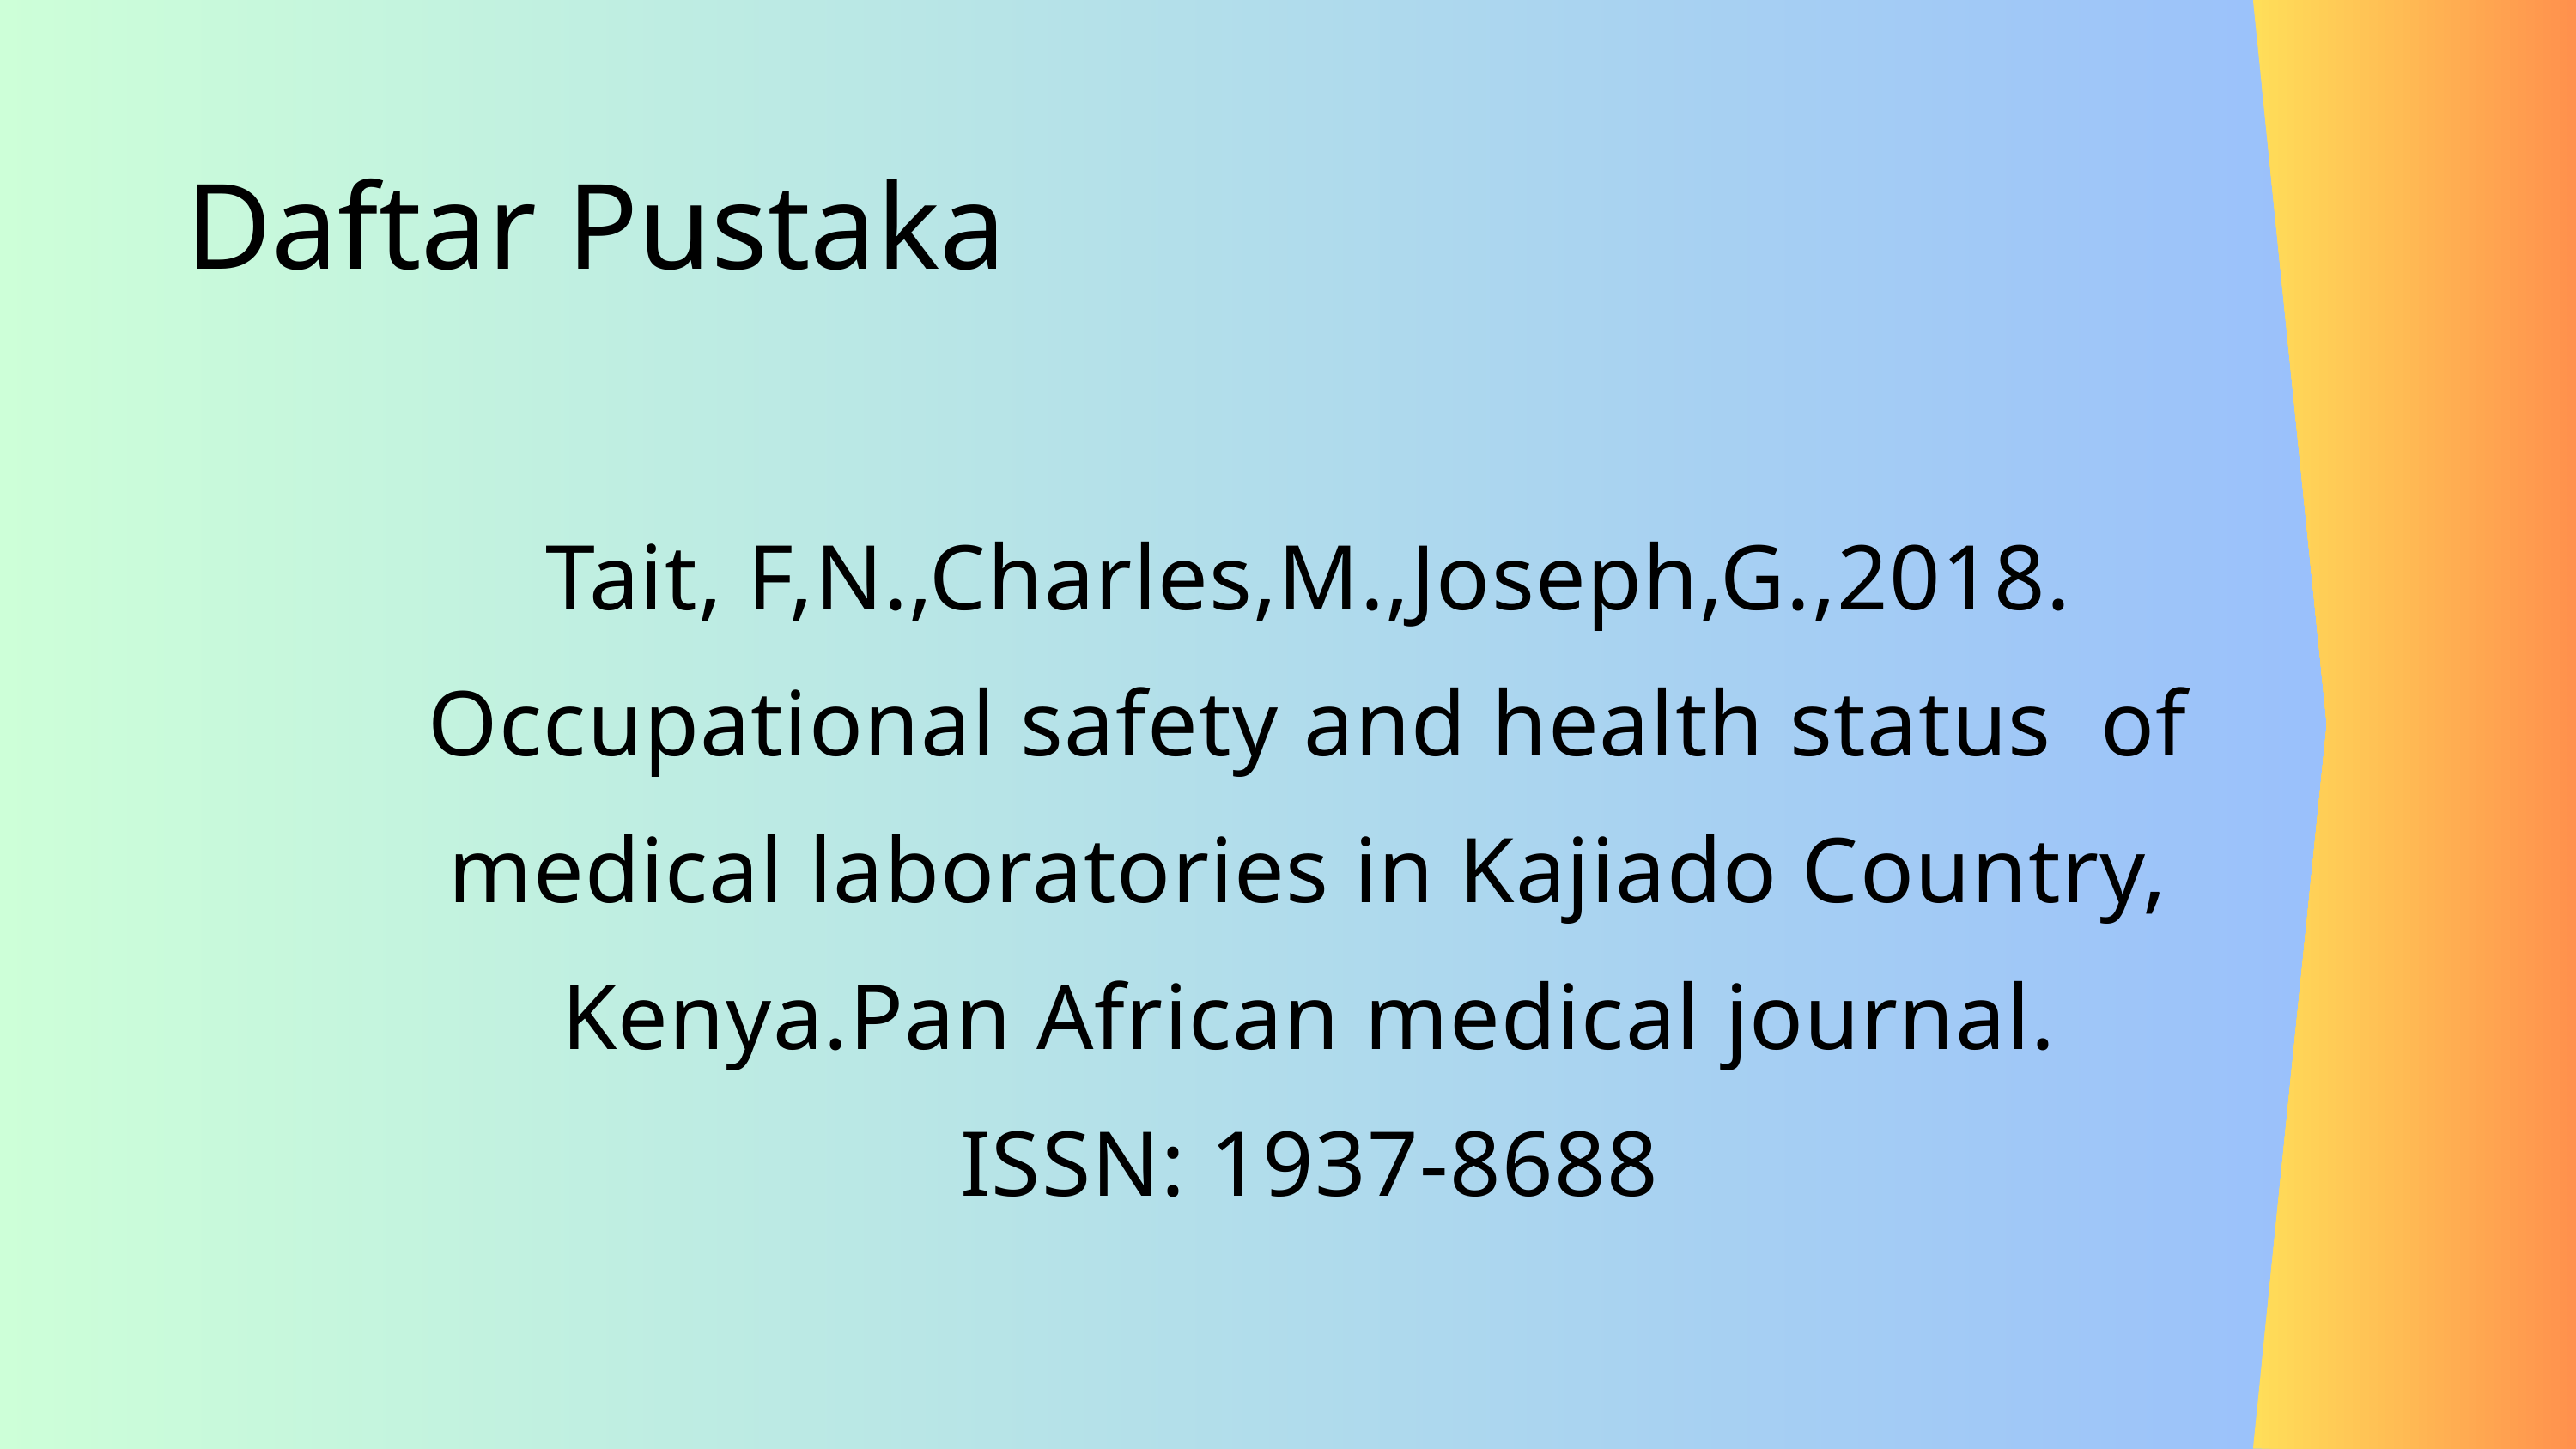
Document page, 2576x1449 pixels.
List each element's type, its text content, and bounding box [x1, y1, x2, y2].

text_box Tait, F,N.,Charles,M.,Joseph,G.,2018. Occupational safety and health status of medical laboratories in Kajiado Country, Kenya.Pan African medical journal. ISSN: 1937-8688 [270, 480, 2350, 1215]
text_box Daftar Pustaka [185, 127, 2391, 293]
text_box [1689, 562, 2576, 887]
